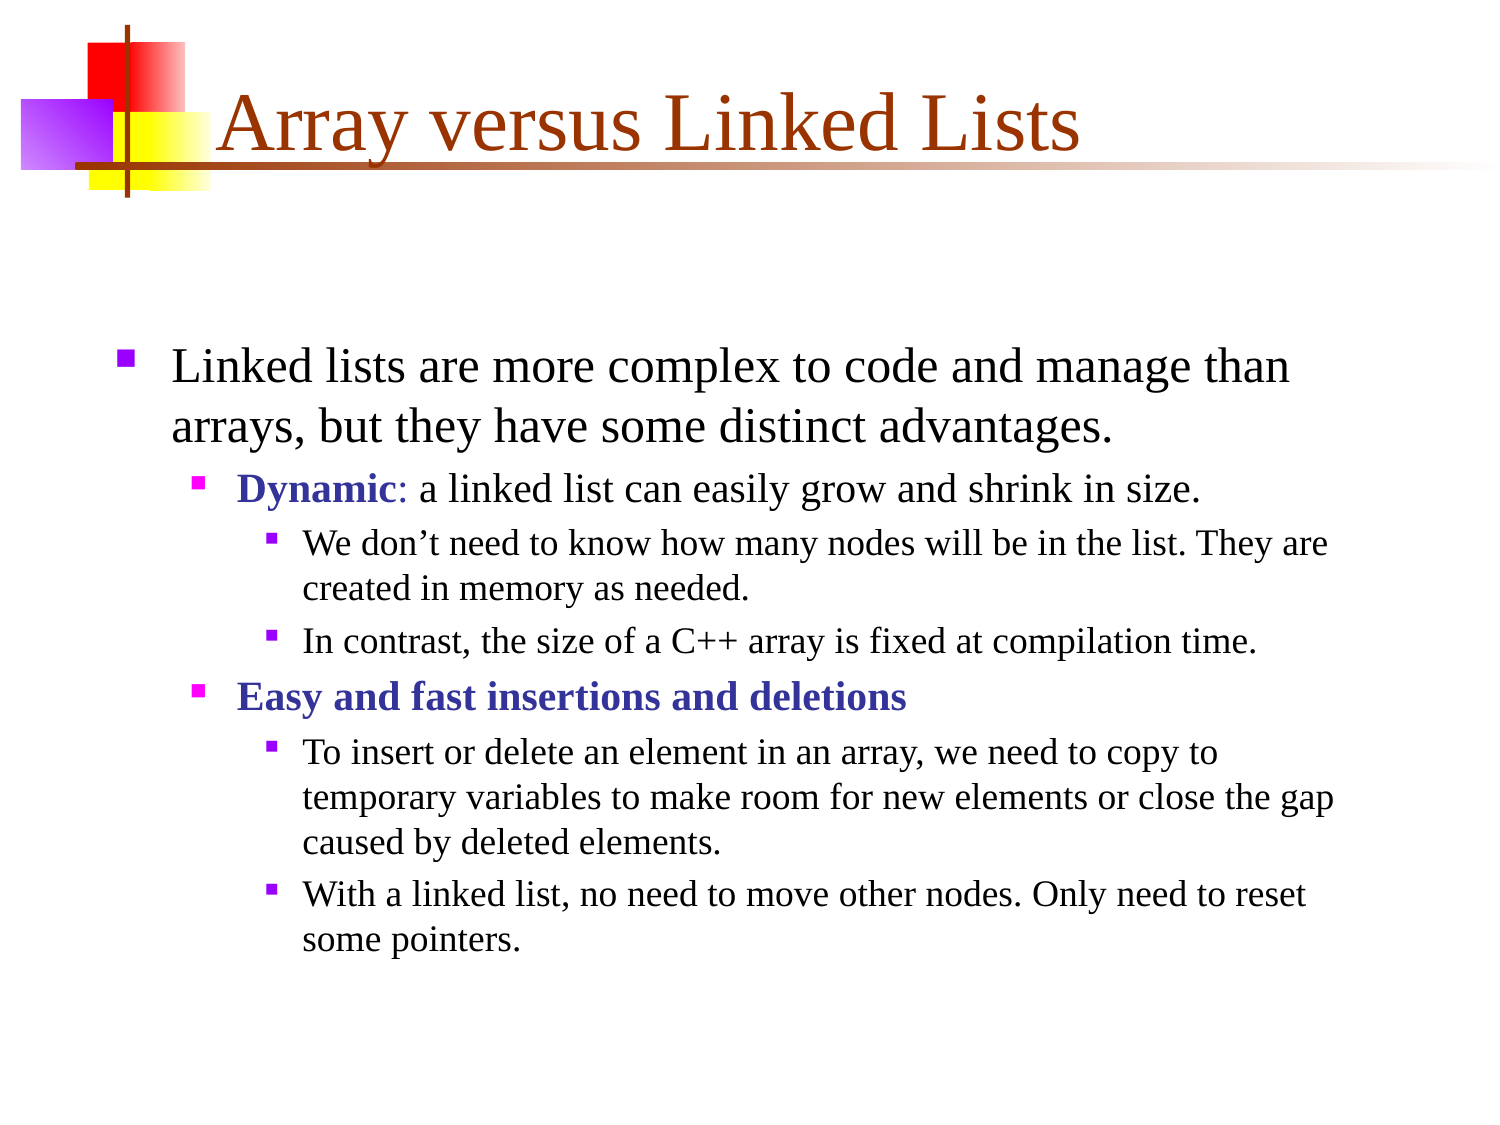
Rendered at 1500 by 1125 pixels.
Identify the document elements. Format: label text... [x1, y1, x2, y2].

title Array versus Linked Lists [199, 37, 1479, 176]
list Linked lists are more complex to code and manage than arrays, but they have some distinct advantages. Dynamic: a linked list can easily grow and shrink in size. We don’t need to know how many nodes will be in the list. They are created in memory as needed. In contrast, the size of a C++ array is fixed at compilation time. Easy and fast insertions and deletions To insert or delete an element in an array, we need to copy to temporary variables to make room for new elements or close the gap caused by deleted elements. With a linked list, no need to move other nodes. Only need to reset some pointers. [99, 324, 1388, 1026]
